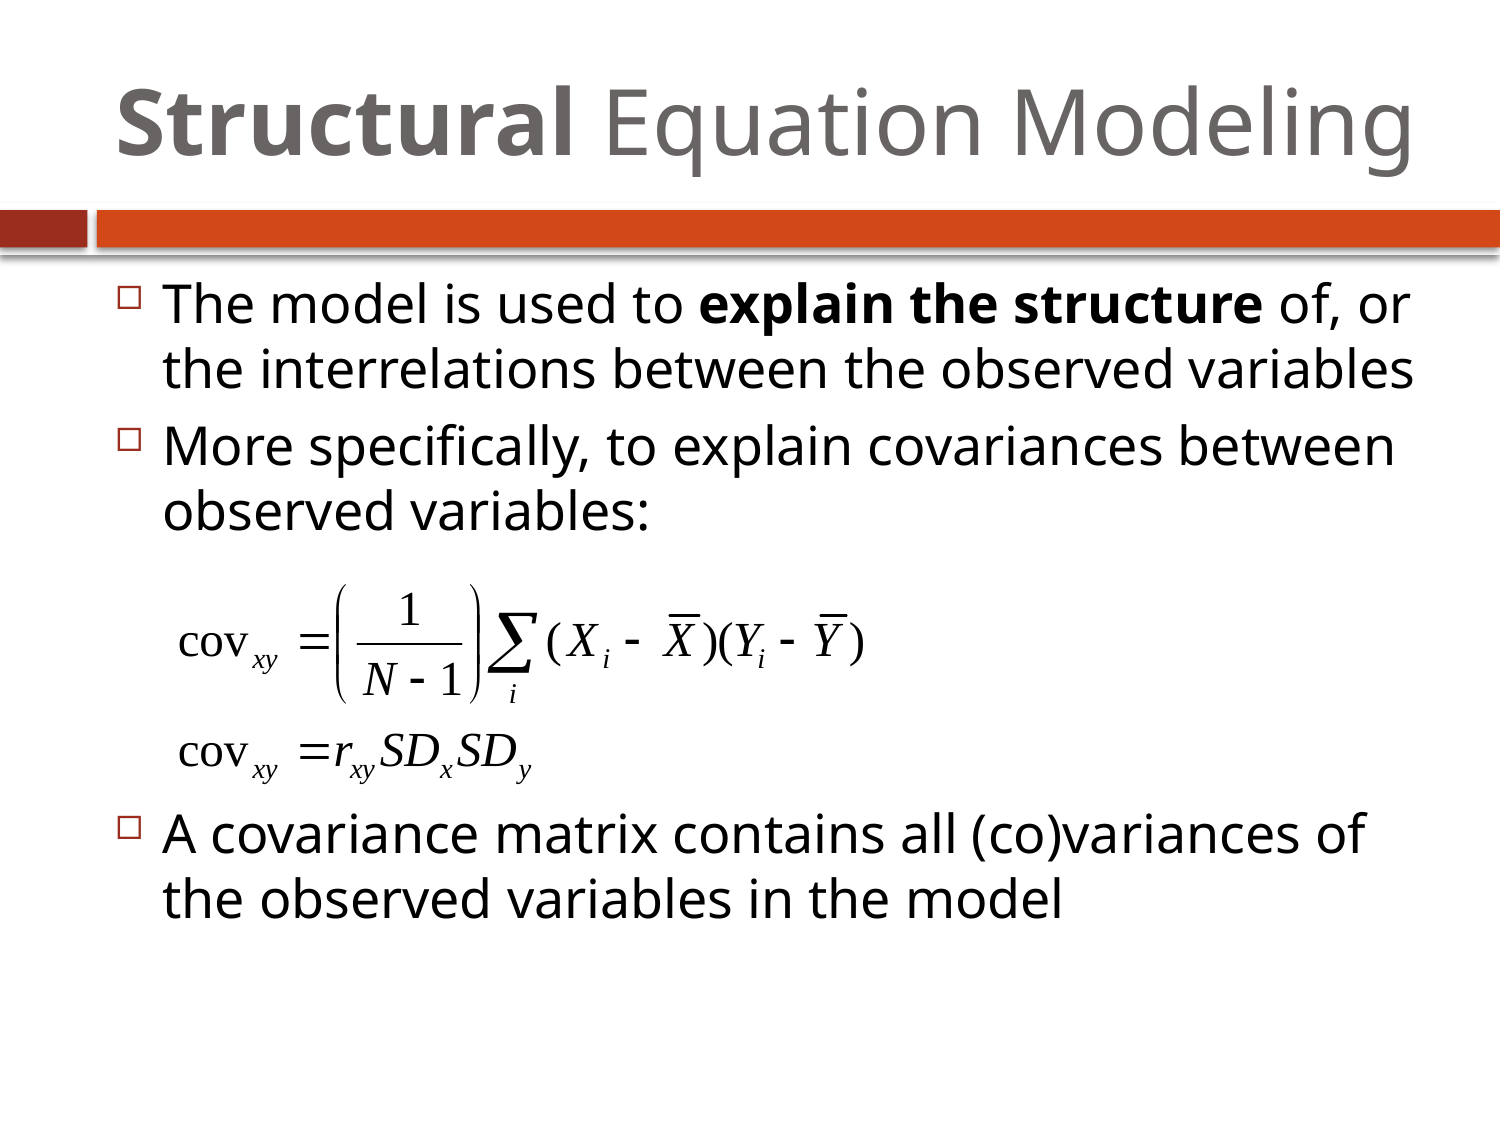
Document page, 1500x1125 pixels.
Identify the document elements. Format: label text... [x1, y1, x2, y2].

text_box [170, 573, 876, 796]
list The model is used to explain the structure of, or the interrelations between the observed variables More specifically, to explain covariances between observed variables: A covariance matrix contains all (co)variances of the observed variables in the model [100, 262, 1438, 1000]
title Structural Equation Modeling [100, 37, 1438, 200]
